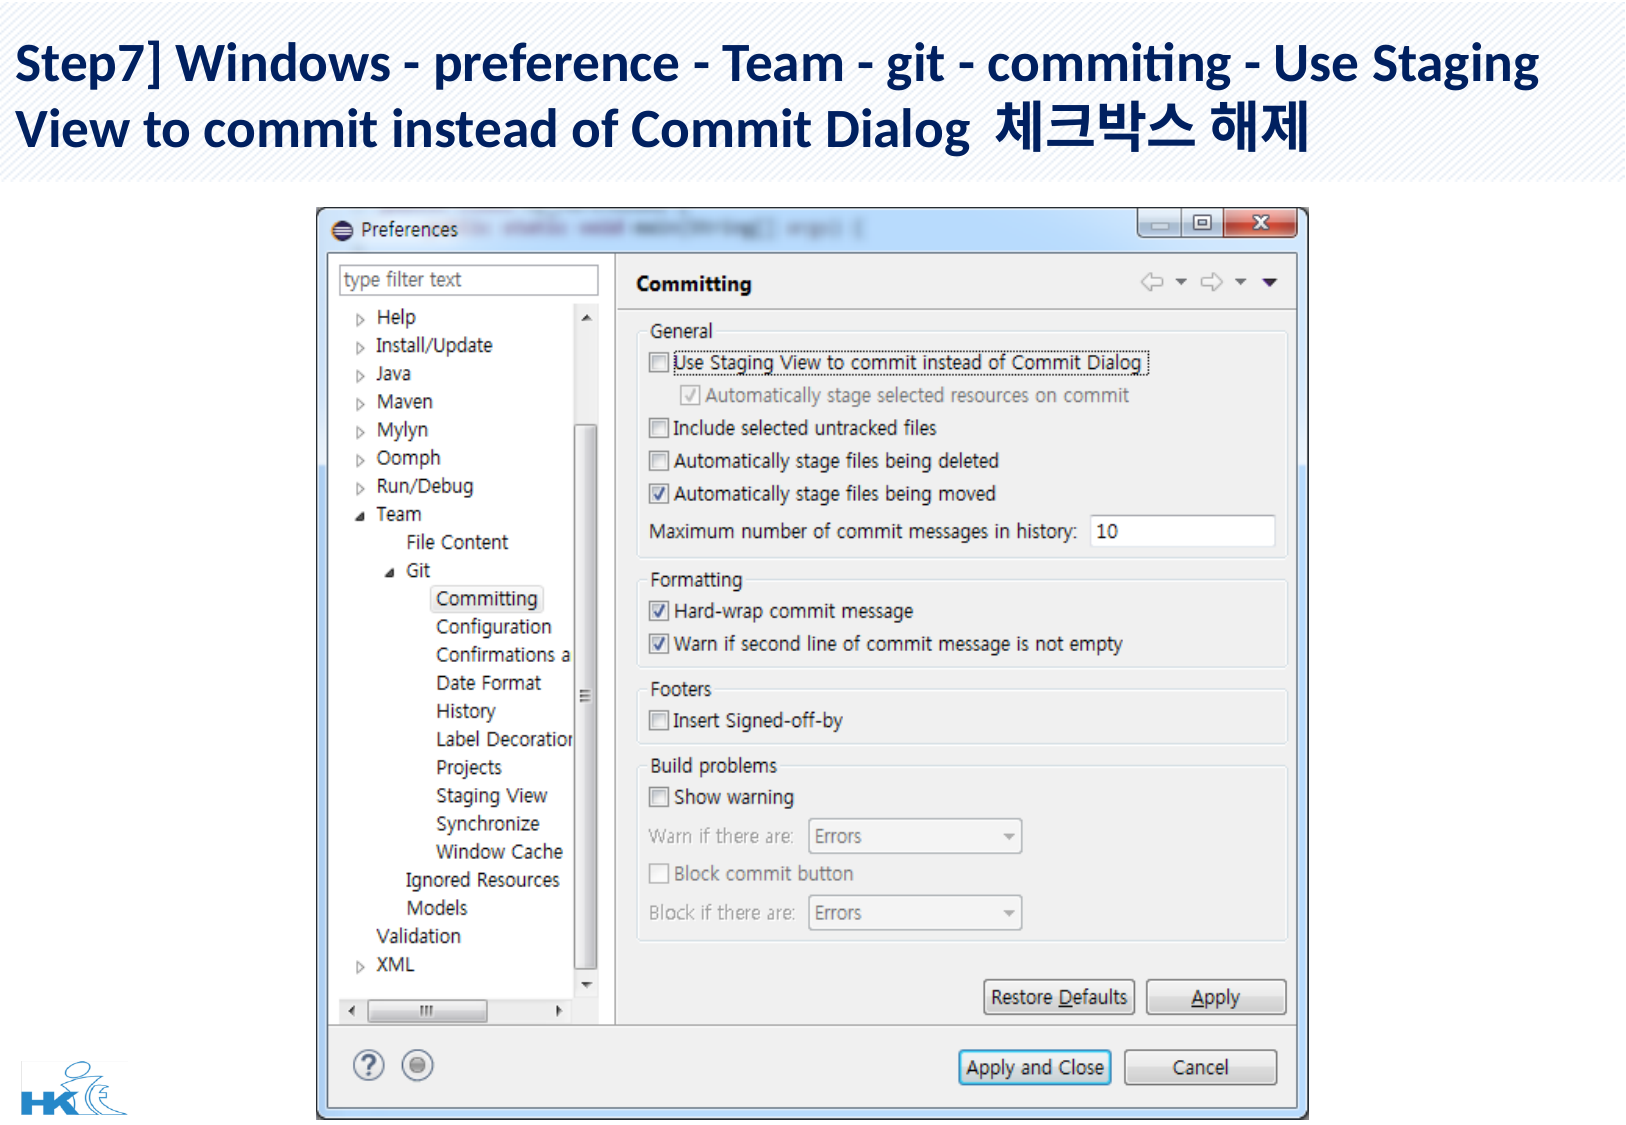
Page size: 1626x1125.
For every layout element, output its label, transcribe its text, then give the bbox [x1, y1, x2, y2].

title Step7] Windows - preference - Team - git - commiting - Use Staging View to commit instead of Commit Dialog 체크박스 해제 [0, 0, 1625, 185]
picture [316, 207, 1309, 1121]
picture [21, 1061, 128, 1115]
